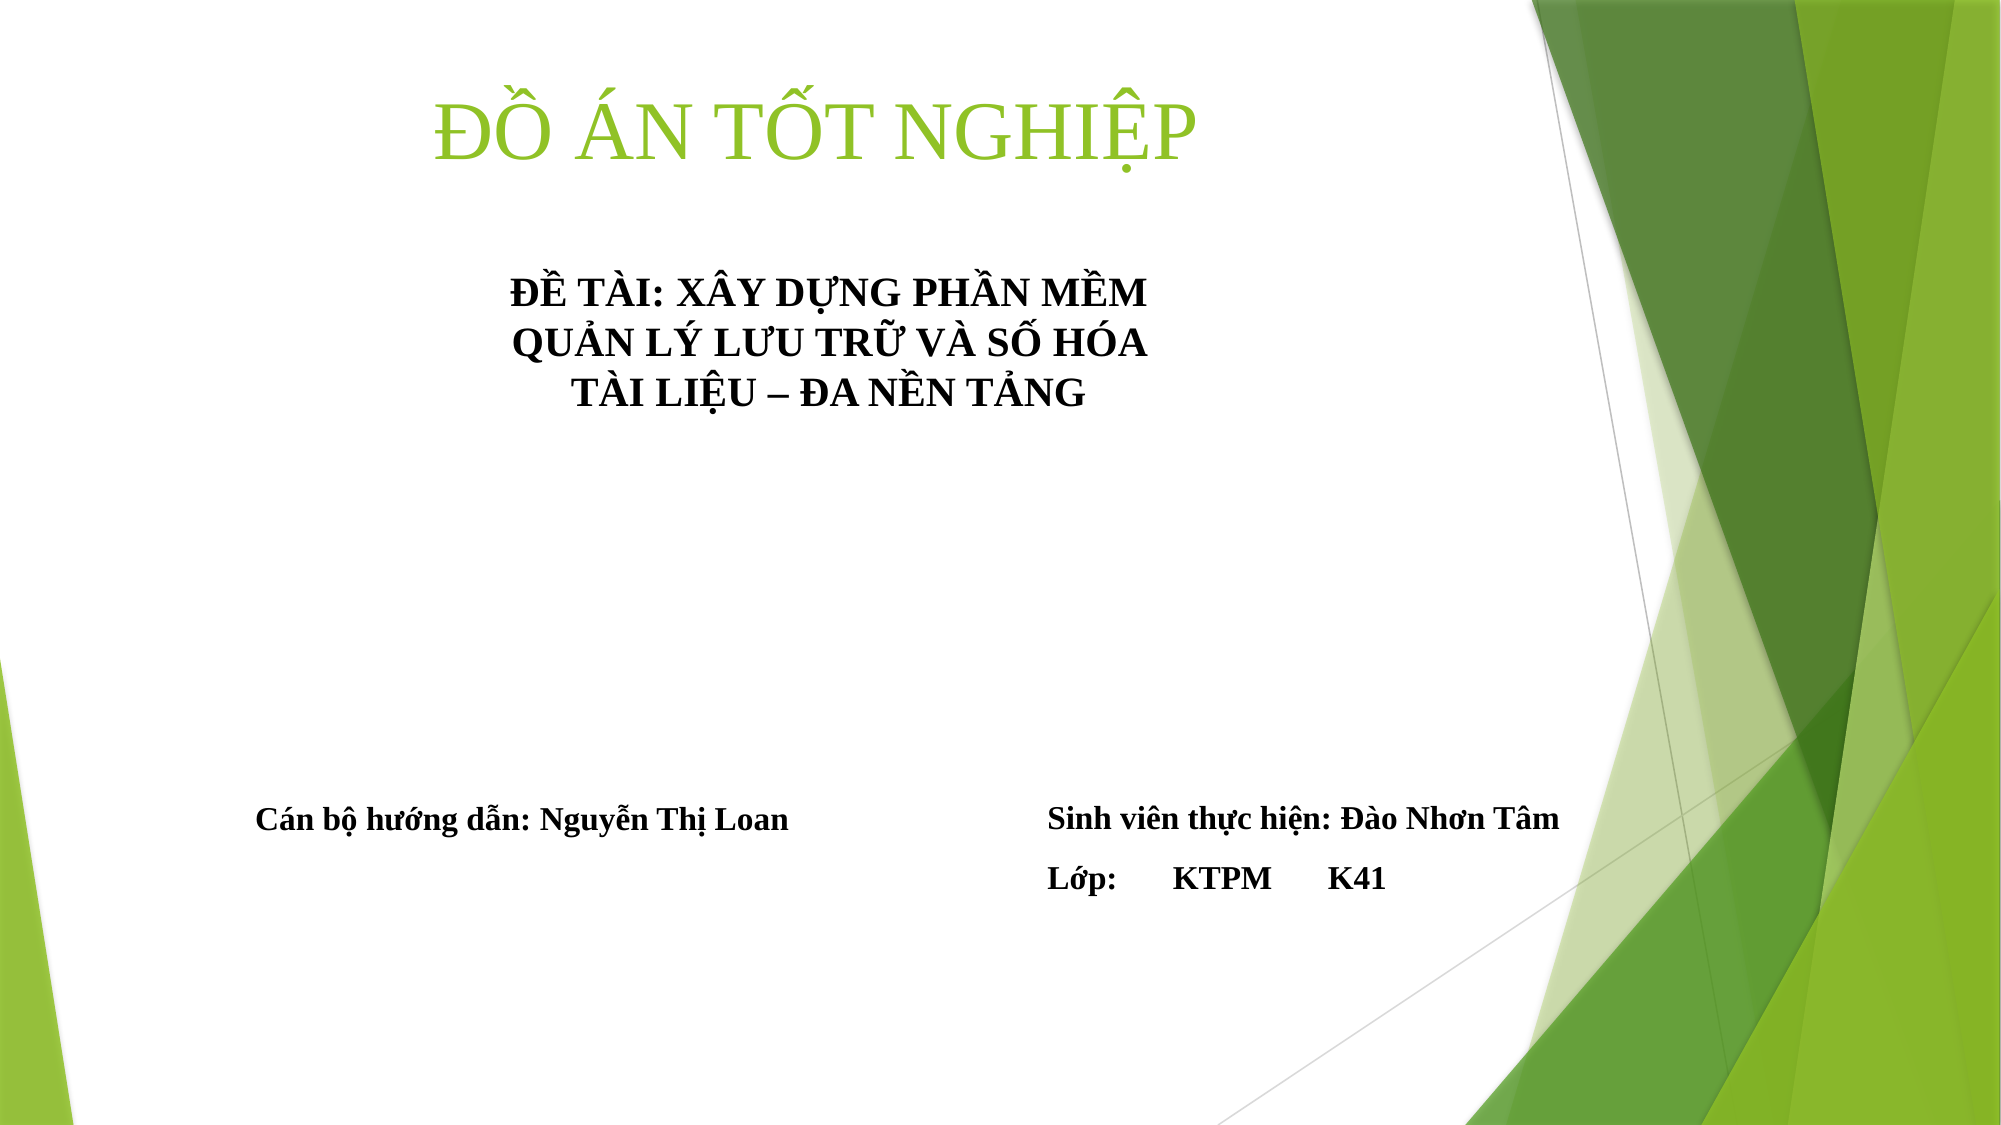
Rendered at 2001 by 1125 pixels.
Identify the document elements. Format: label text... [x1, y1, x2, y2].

text_box ĐỀ TÀI: XÂY DỰNG PHẦN MỀM QUẢN LÝ LƯU TRỮ VÀ SỐ HÓA TÀI LIỆU – ĐA NỀN TẢNG [442, 269, 1216, 422]
text_box Sinh viên thực hiện: Đào Nhơn Tâm Lớp: KTPM K41 [1035, 790, 1603, 956]
text_box Cán bộ hướng dẫn: Nguyễn Thị Loan [240, 769, 1014, 844]
title ĐỒ ÁN TỐT NGHIỆP [111, 68, 1522, 203]
